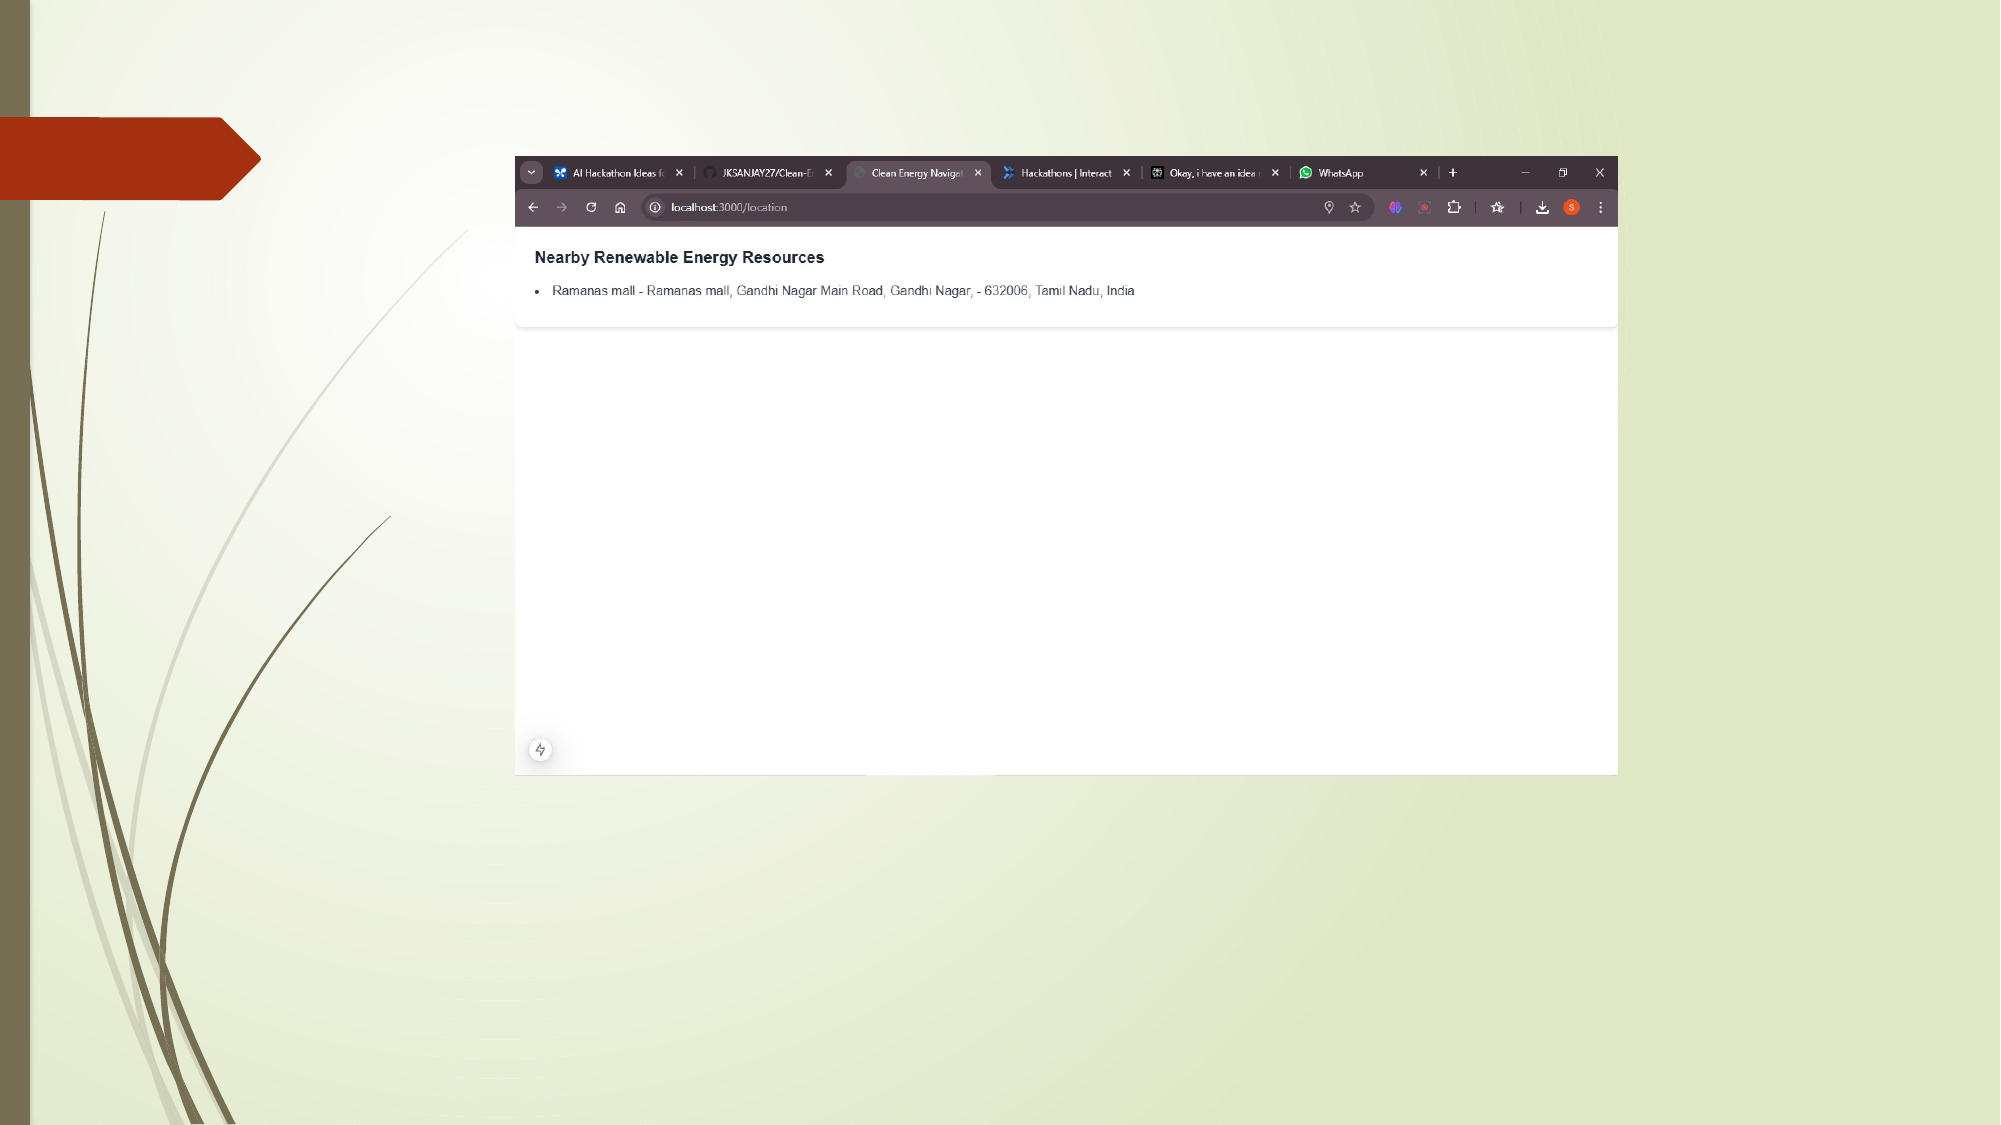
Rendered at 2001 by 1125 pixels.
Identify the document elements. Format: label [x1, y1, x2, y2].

list [515, 156, 1619, 777]
